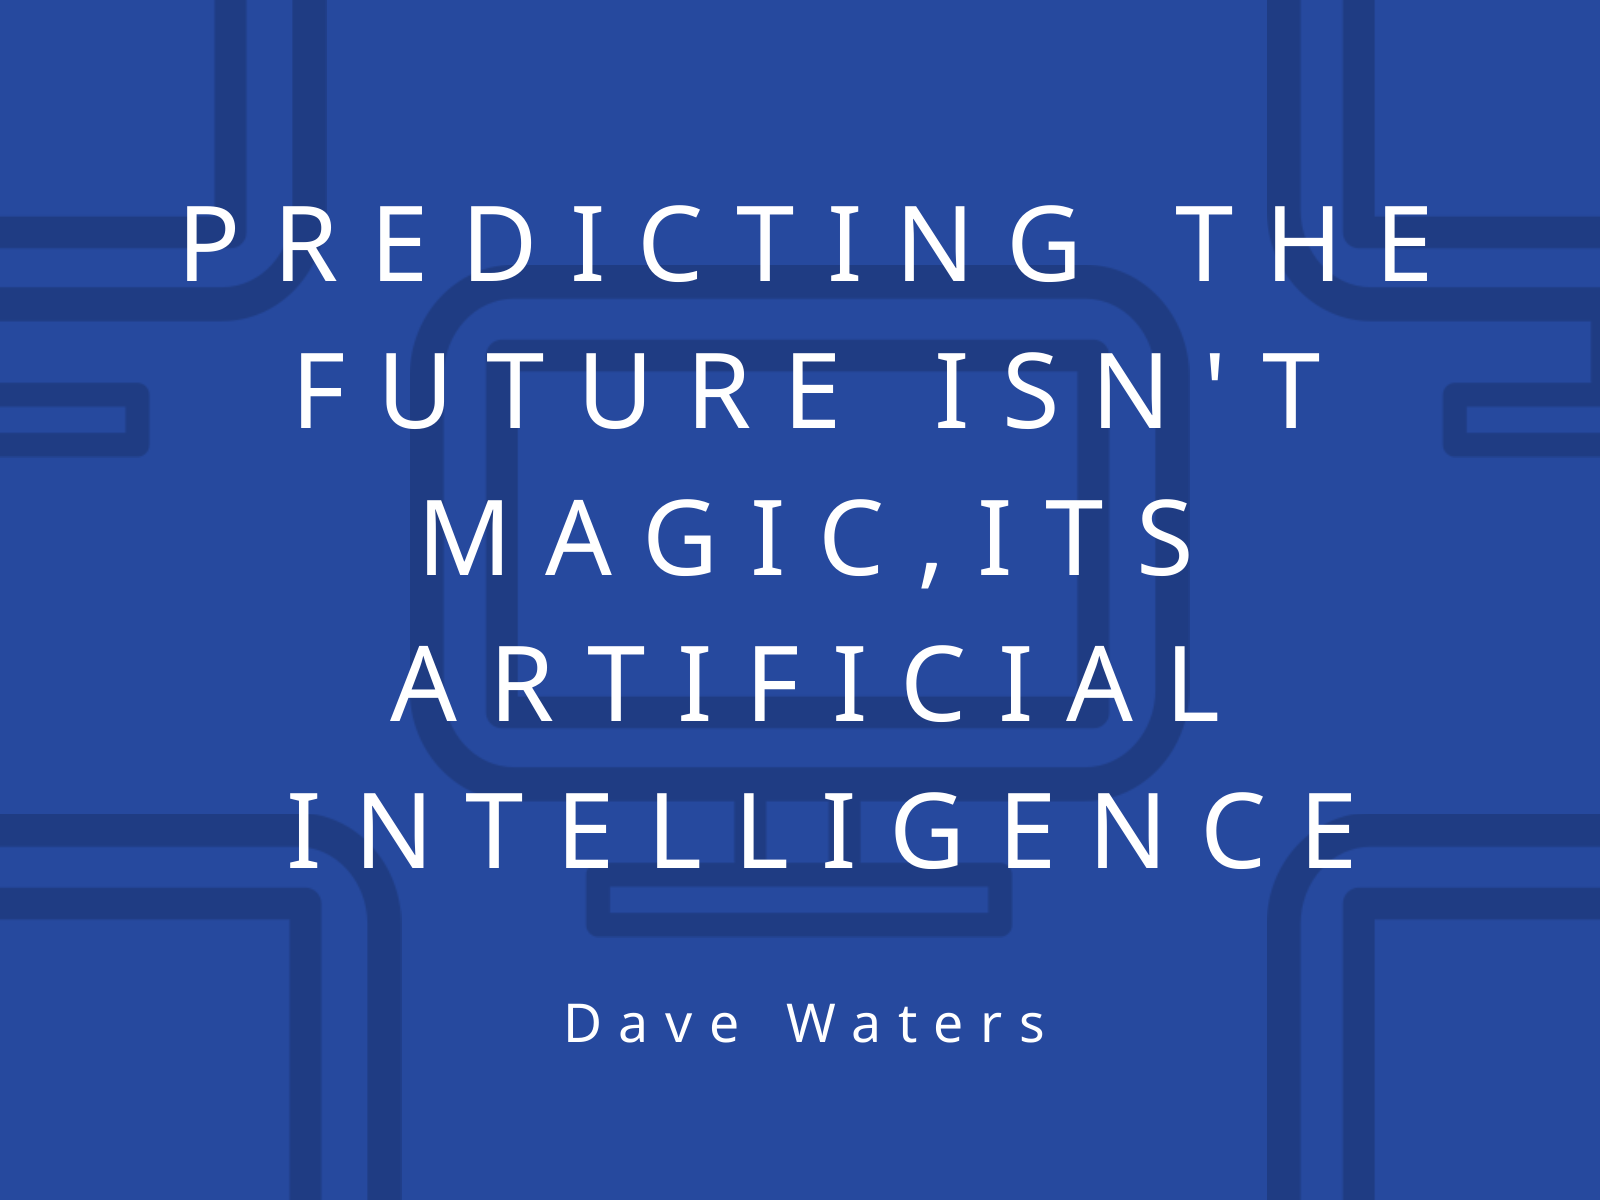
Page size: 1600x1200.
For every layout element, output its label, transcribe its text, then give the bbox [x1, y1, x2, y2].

picture [1266, 813, 1600, 1200]
text_box PREDICTING THE FUTURE ISN'T MAGIC,ITS ARTIFICIAL INTELLIGENCE [99, 155, 1546, 890]
picture [0, 813, 402, 1200]
picture [410, 265, 1190, 938]
picture [0, 0, 327, 459]
text_box Dave Waters [405, 978, 1261, 1053]
picture [1266, 0, 1600, 459]
